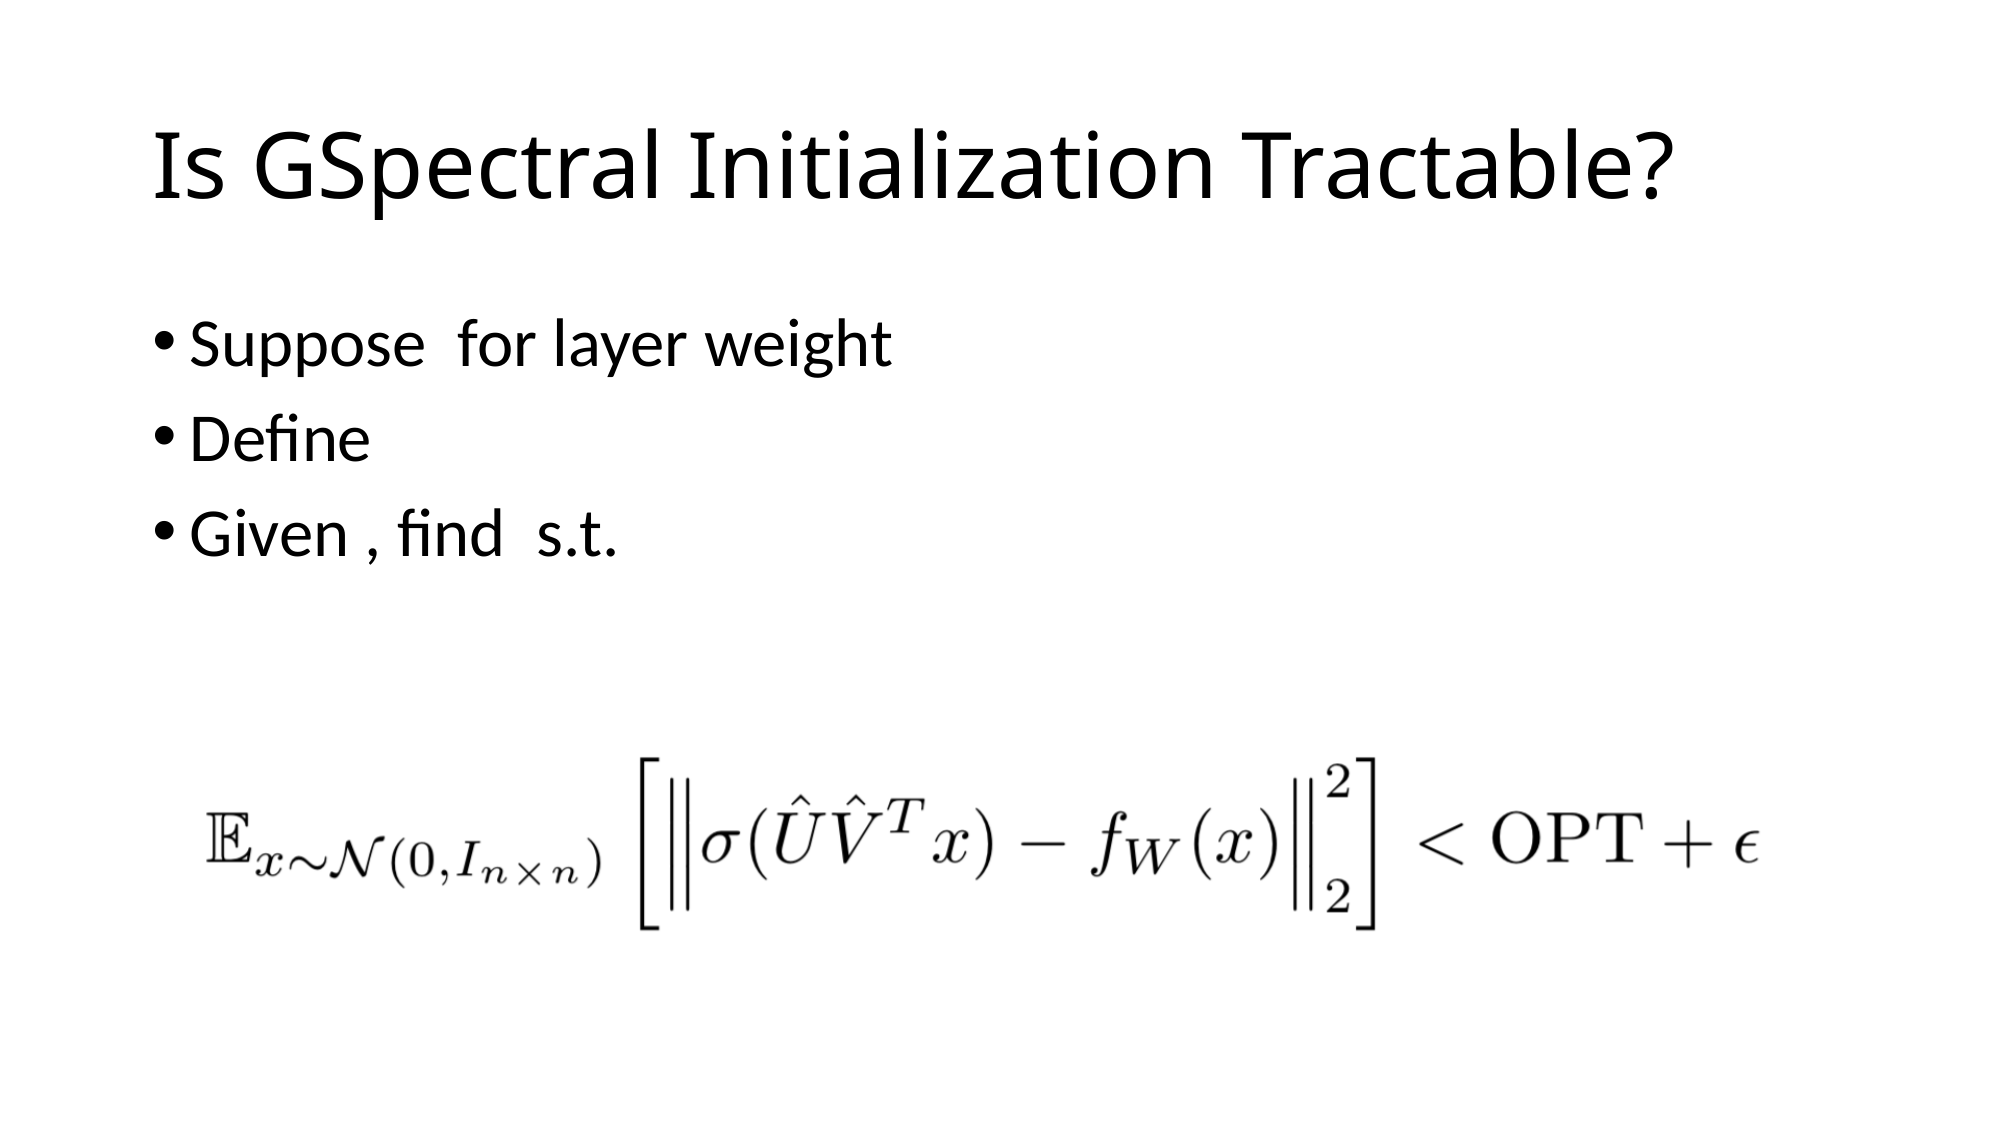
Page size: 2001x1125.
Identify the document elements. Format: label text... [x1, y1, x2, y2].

picture [148, 690, 1851, 983]
title Is GSpectral Initialization Tractable? [137, 59, 1863, 278]
